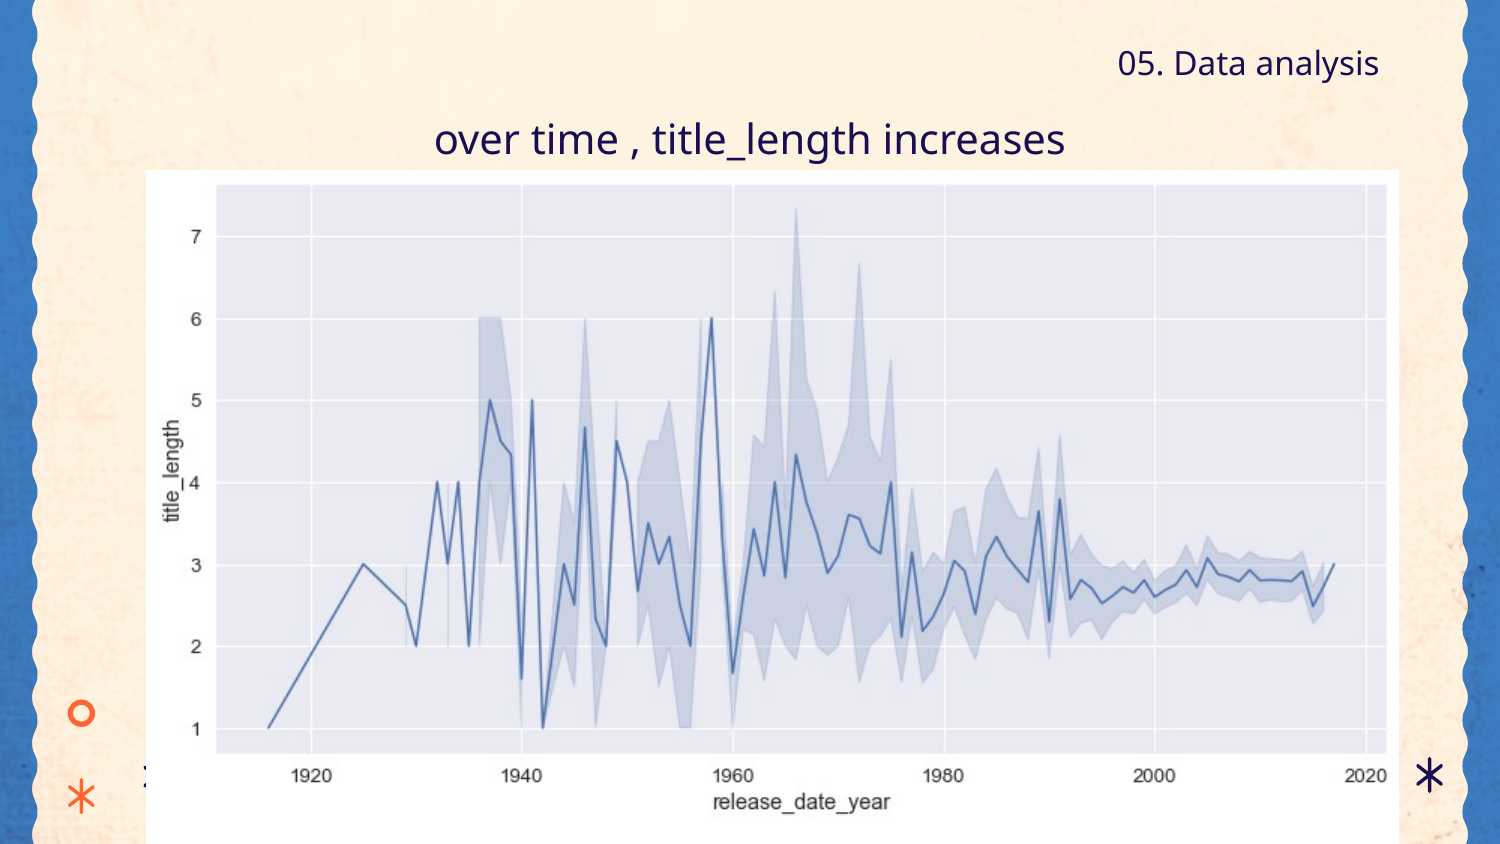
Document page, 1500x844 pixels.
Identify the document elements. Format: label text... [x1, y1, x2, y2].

title over time , title_length increases [118, 97, 1382, 192]
text_box 05. Data analysis [1037, 27, 1460, 101]
picture [146, 170, 1399, 844]
